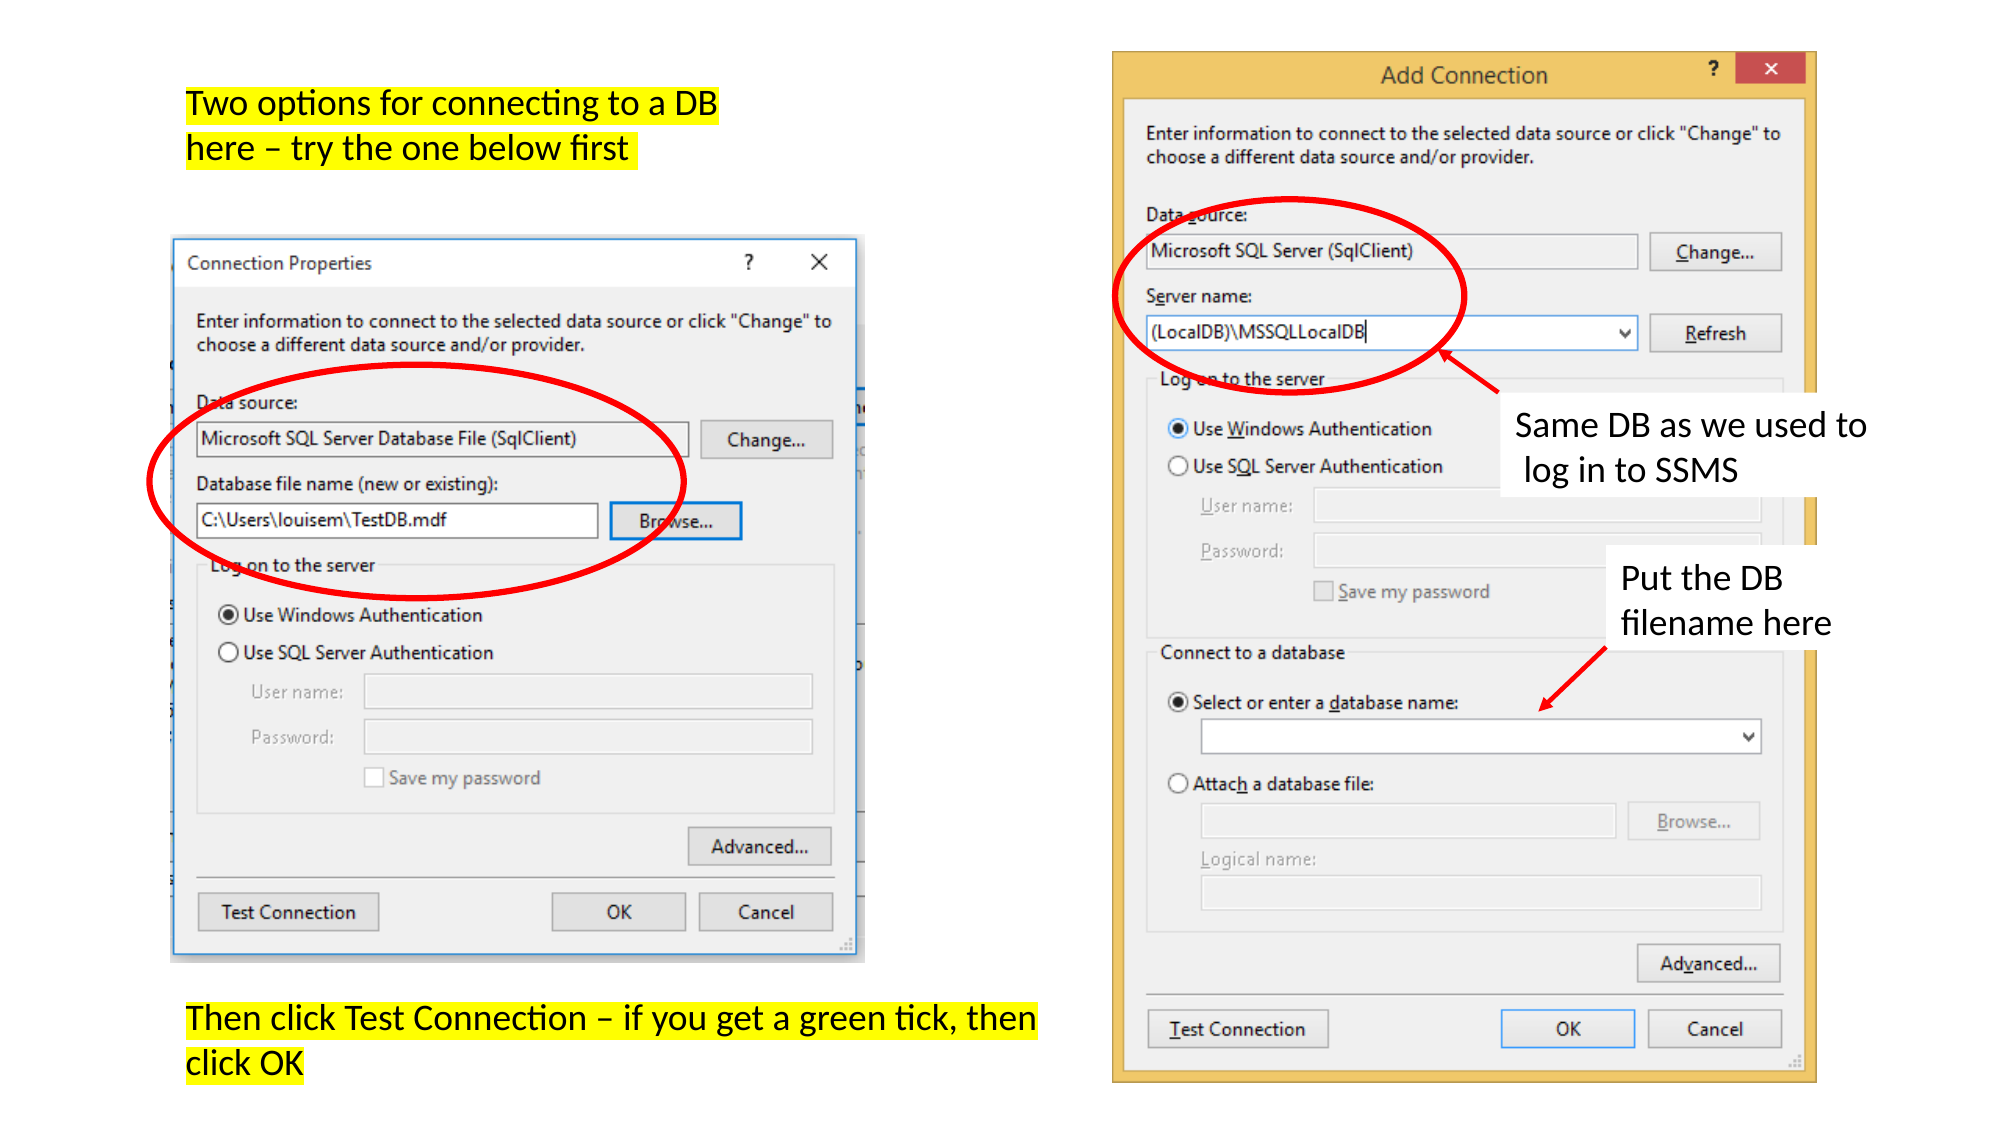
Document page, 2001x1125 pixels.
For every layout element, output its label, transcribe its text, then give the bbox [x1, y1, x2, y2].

text_box Then click Test Connection – if you get a green tick, then click OK [170, 985, 1116, 1091]
text_box Same DB as we used to log in to SSMS [1817, 392, 1884, 498]
picture [1112, 51, 1817, 1083]
picture [170, 234, 865, 963]
text_box Two options for connecting to a DB here – try the one below first [170, 70, 760, 176]
text_box [148, 435, 170, 528]
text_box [1437, 348, 1499, 393]
text_box Put the DB filename here [1817, 545, 1920, 650]
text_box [1538, 646, 1607, 712]
